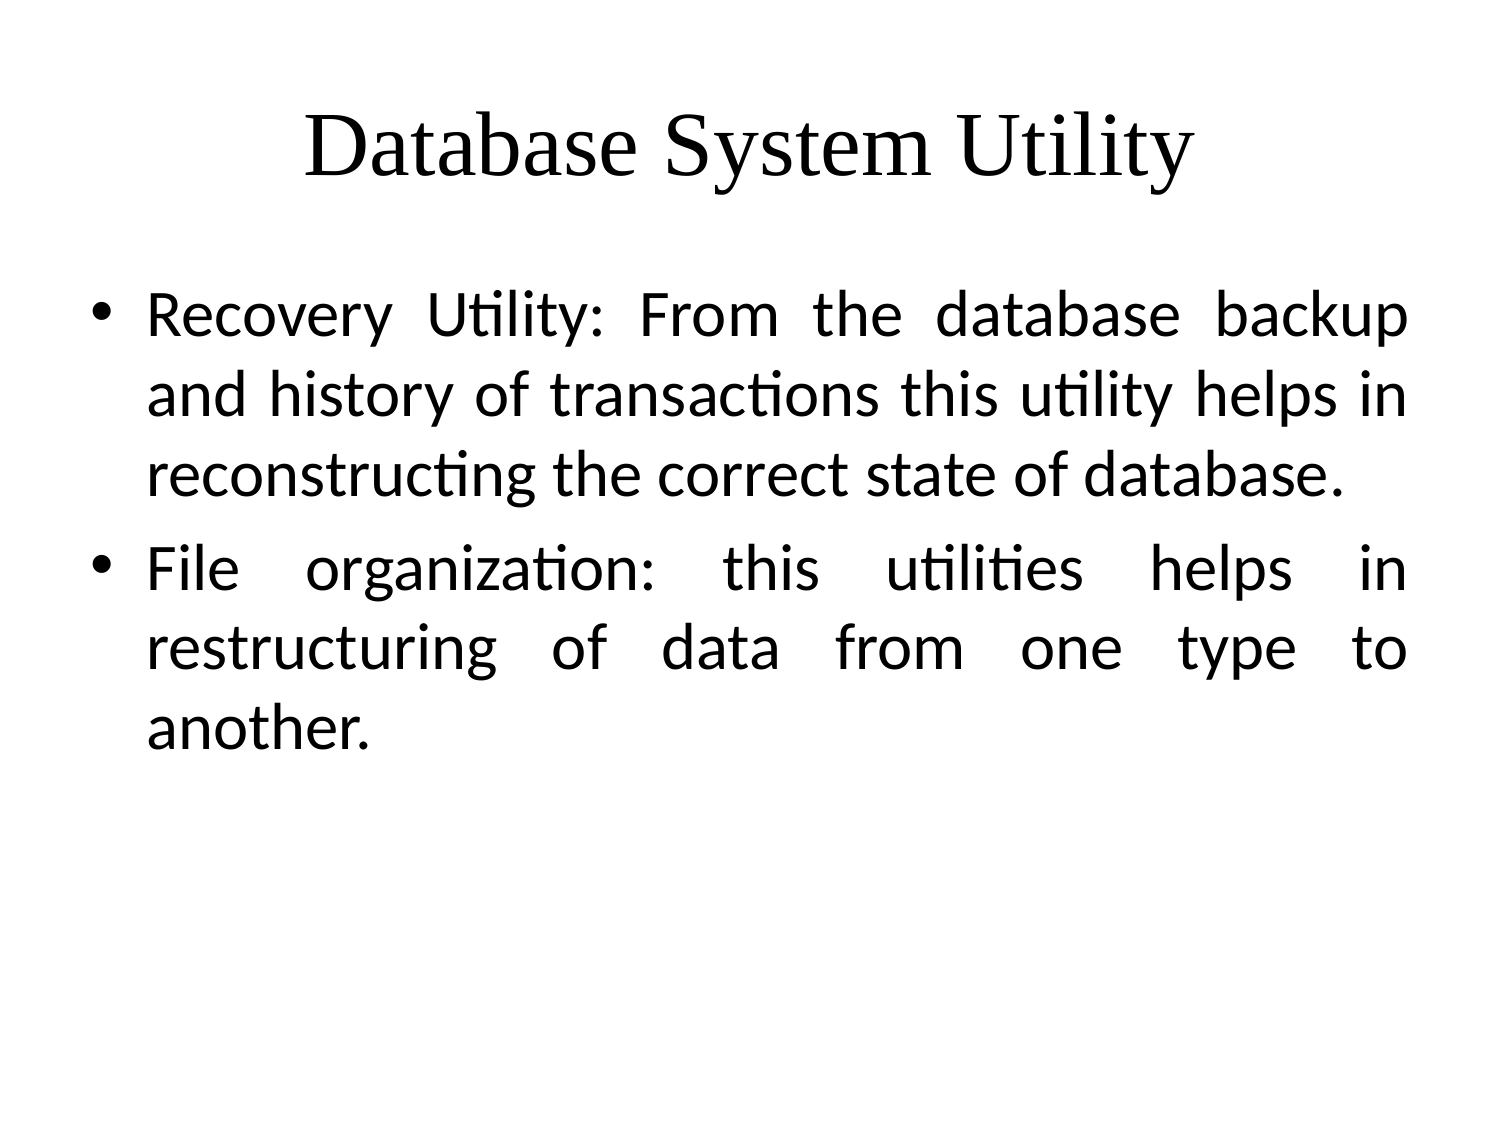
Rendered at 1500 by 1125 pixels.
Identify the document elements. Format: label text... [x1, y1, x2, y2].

title Database System Utility [75, 45, 1425, 233]
list Recovery Utility: From the database backup and history of transactions this utility helps in reconstructing the correct state of database. File organization: this utilities helps in restructuring of data from one type to another. [75, 262, 1425, 1005]
